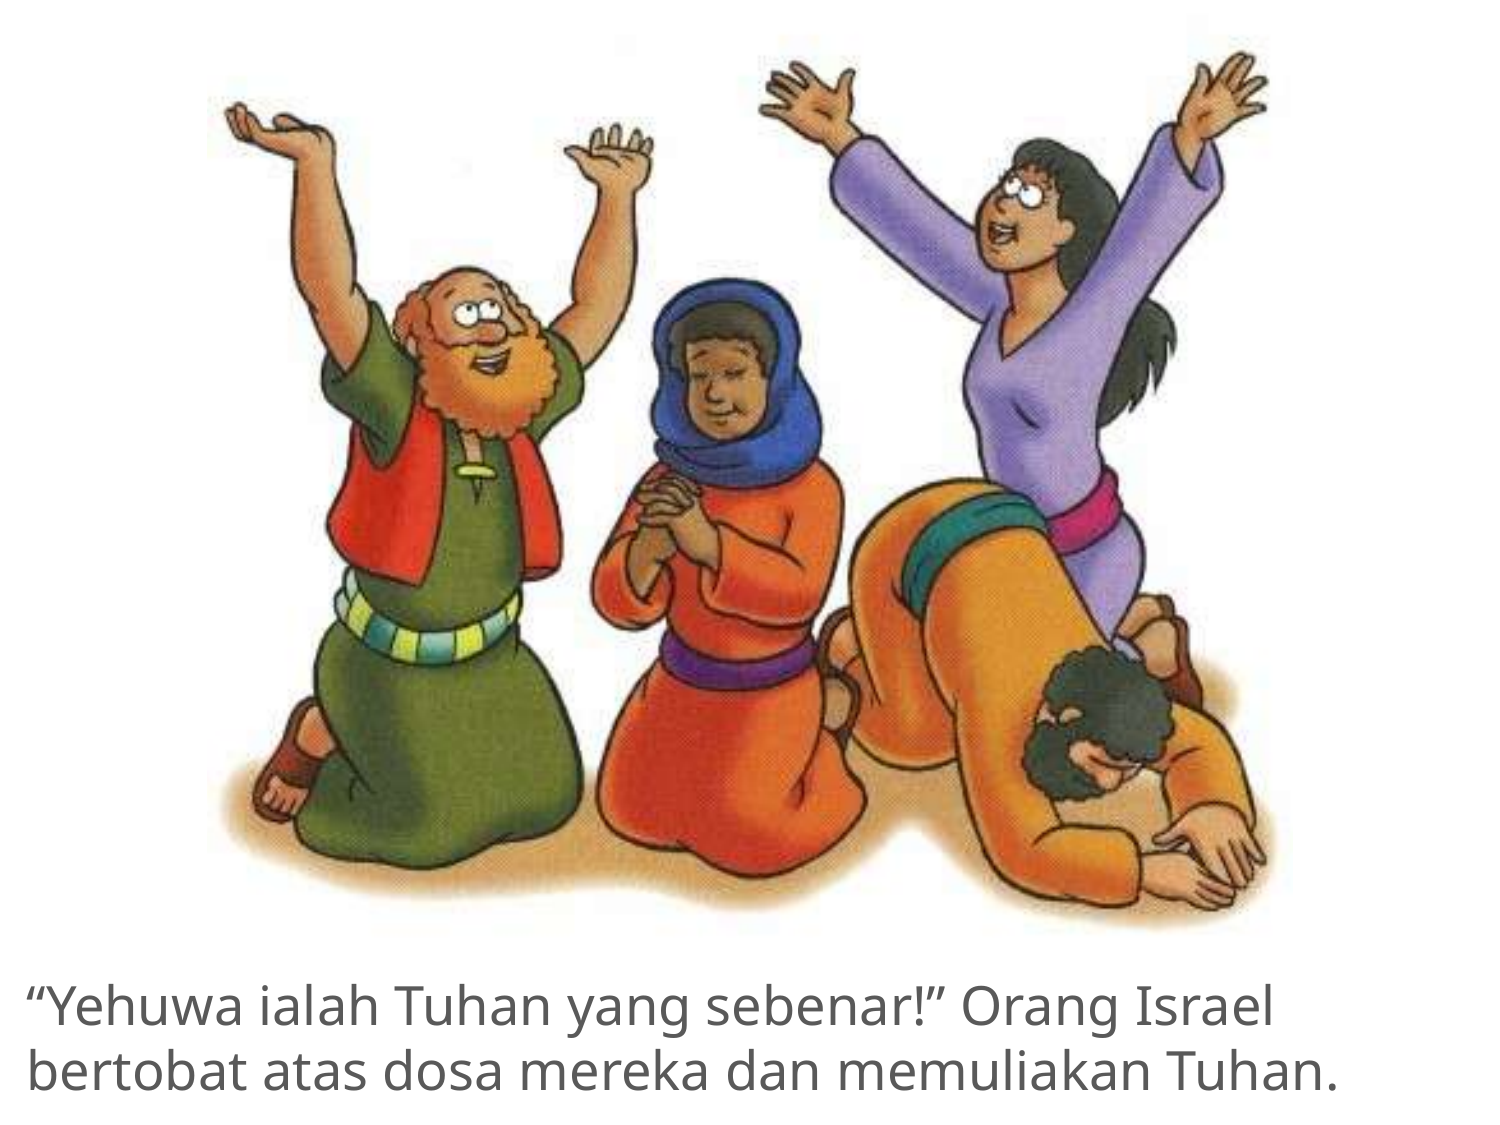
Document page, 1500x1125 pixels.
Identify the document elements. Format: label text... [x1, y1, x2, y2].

text_box “Yehuwa ialah Tuhan yang sebenar!” Orang Israel bertobat atas dosa mereka dan memuliakan Tuhan. [11, 964, 1498, 1109]
picture [207, 0, 1293, 953]
